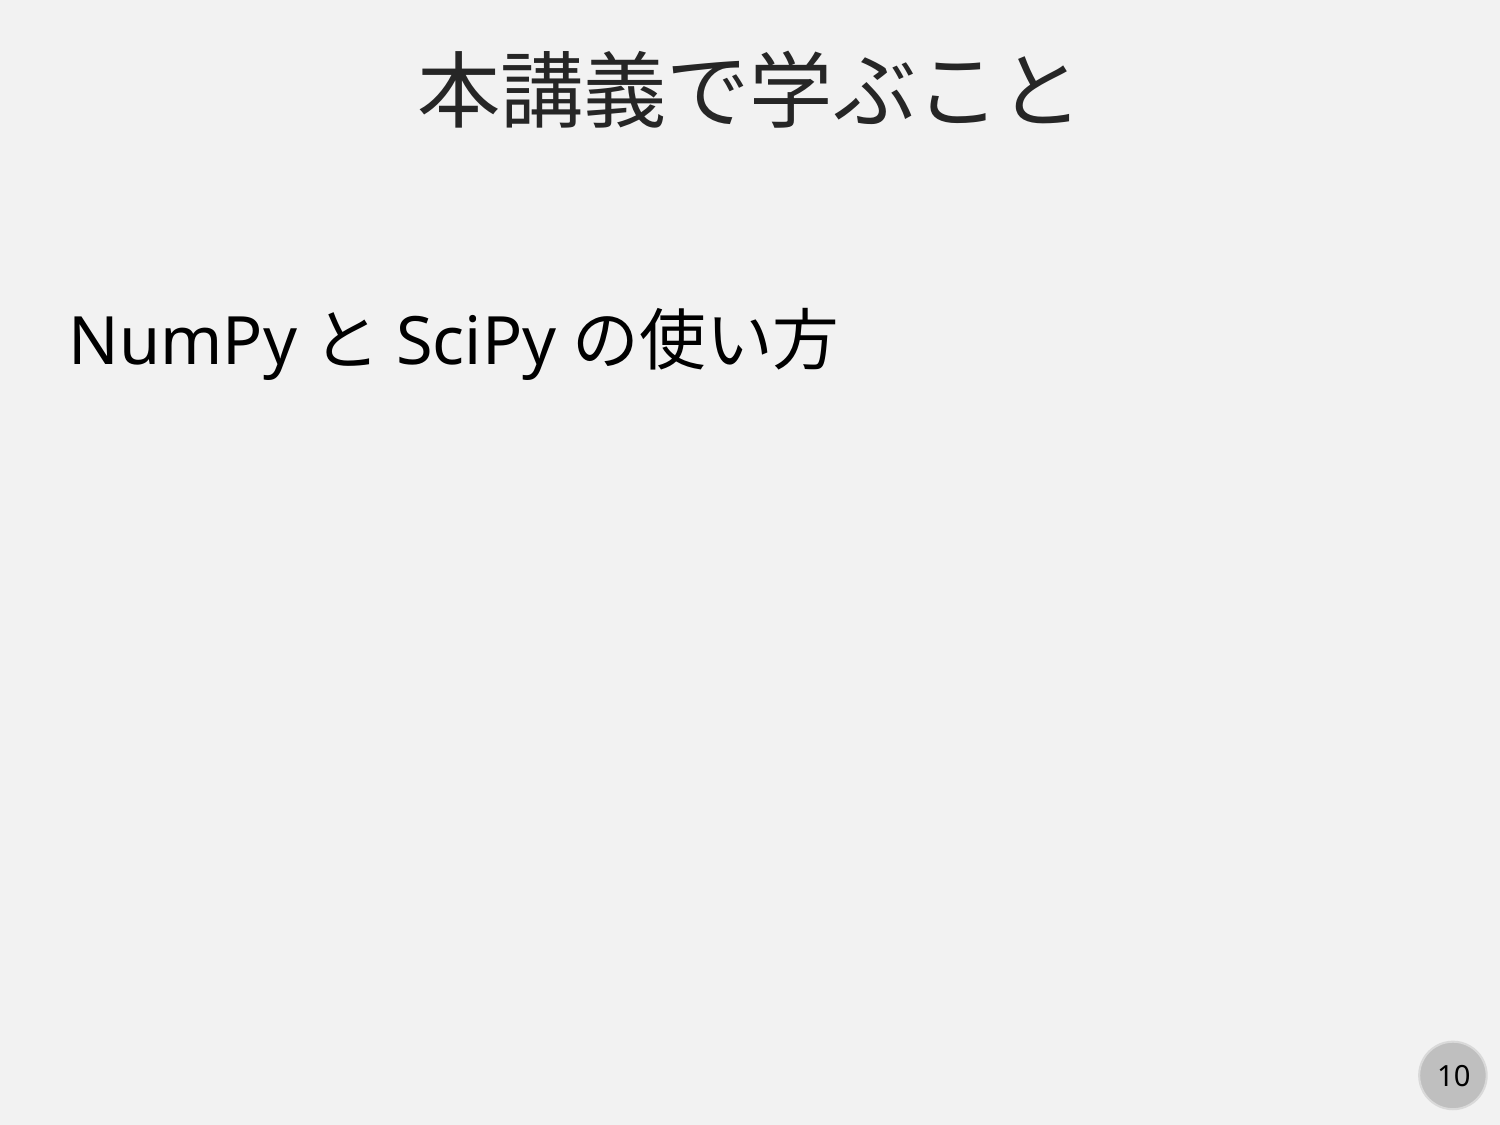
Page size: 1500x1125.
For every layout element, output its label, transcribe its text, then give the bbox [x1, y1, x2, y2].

list 本講義で学ぶこと [0, 31, 1500, 155]
text_box NumPyとSciPyの使い方 [53, 290, 855, 386]
